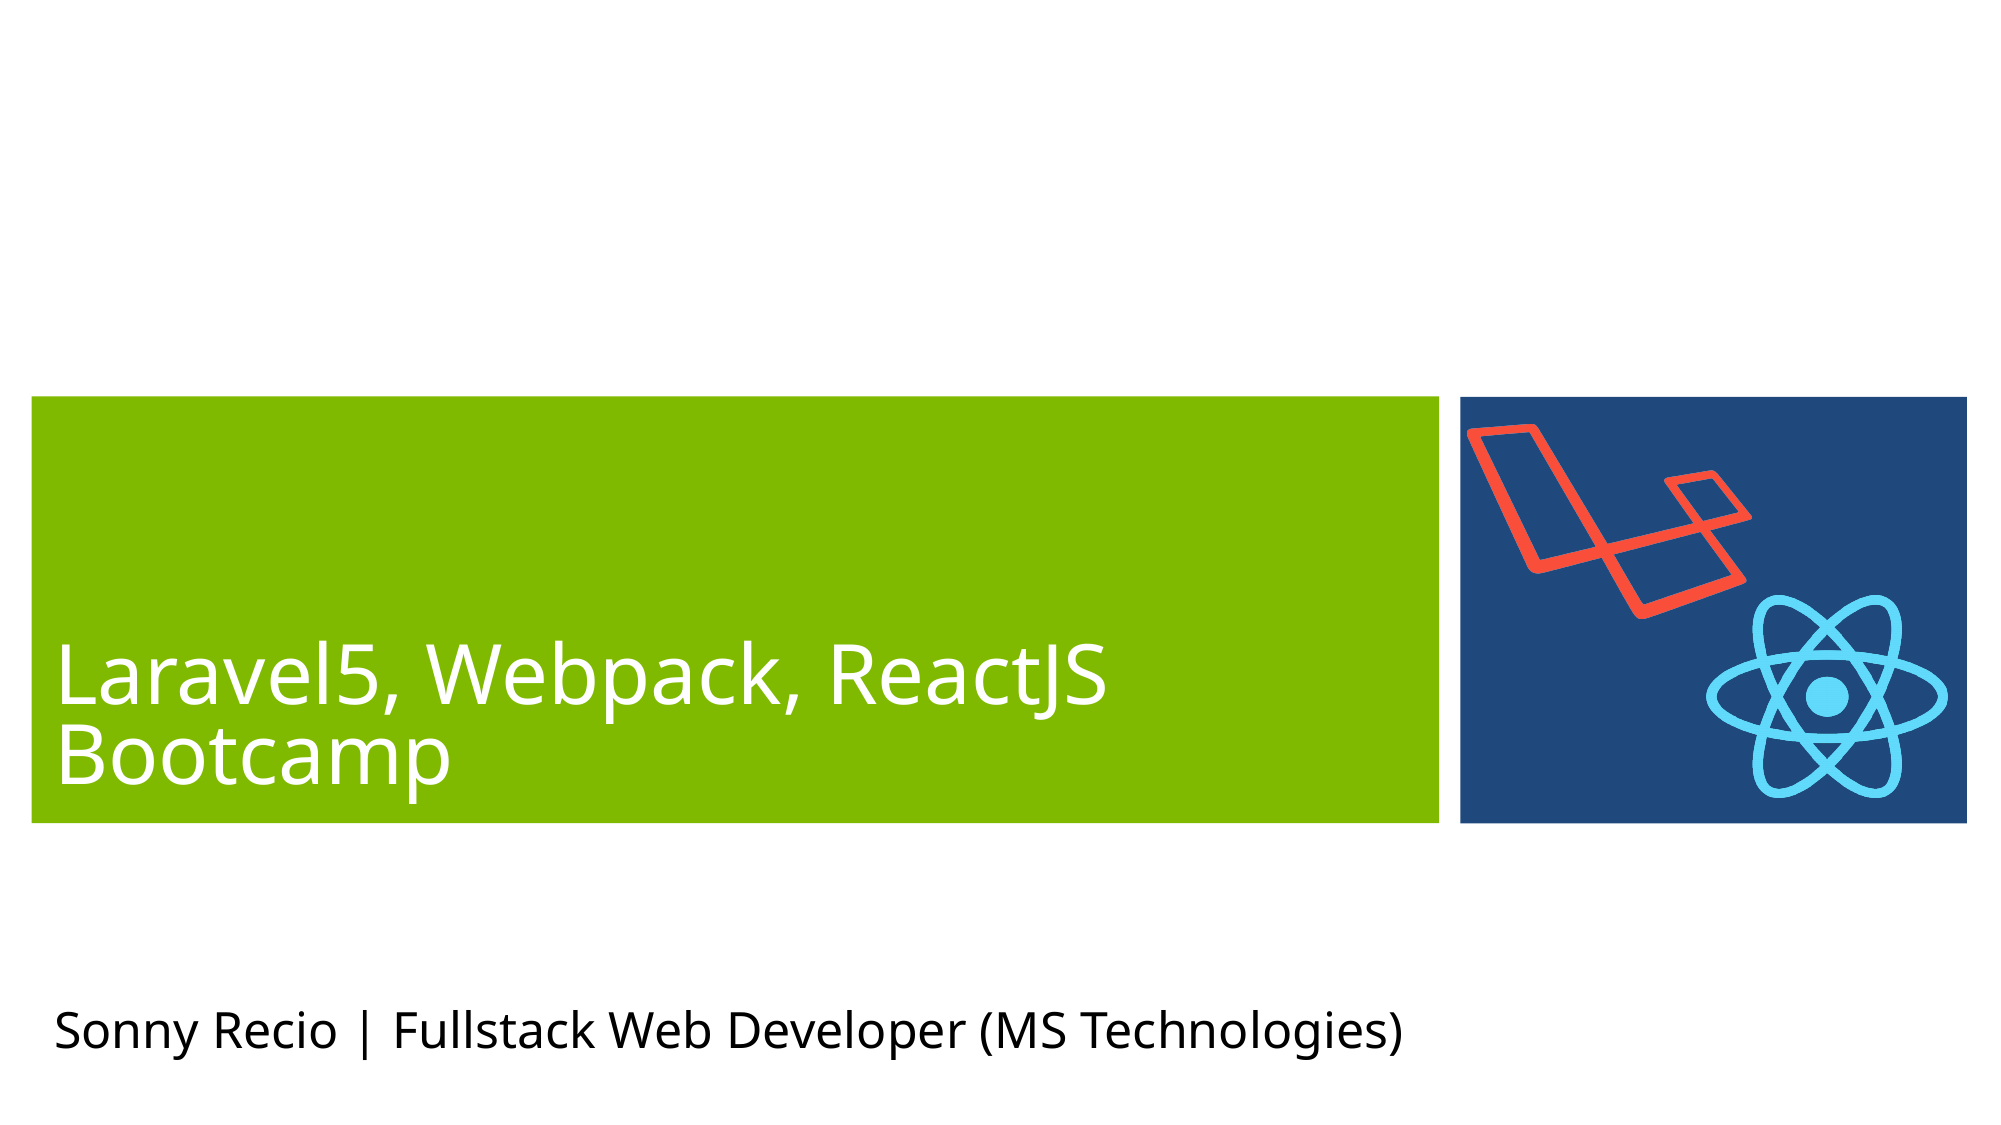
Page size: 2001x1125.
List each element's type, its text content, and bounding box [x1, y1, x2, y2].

subtitle Sonny Recio | Fullstack Web Developer (MS Technologies) [31, 841, 1440, 1082]
title Laravel5, Webpack, ReactJS Bootcamp [31, 396, 1440, 824]
picture [1467, 424, 1948, 798]
